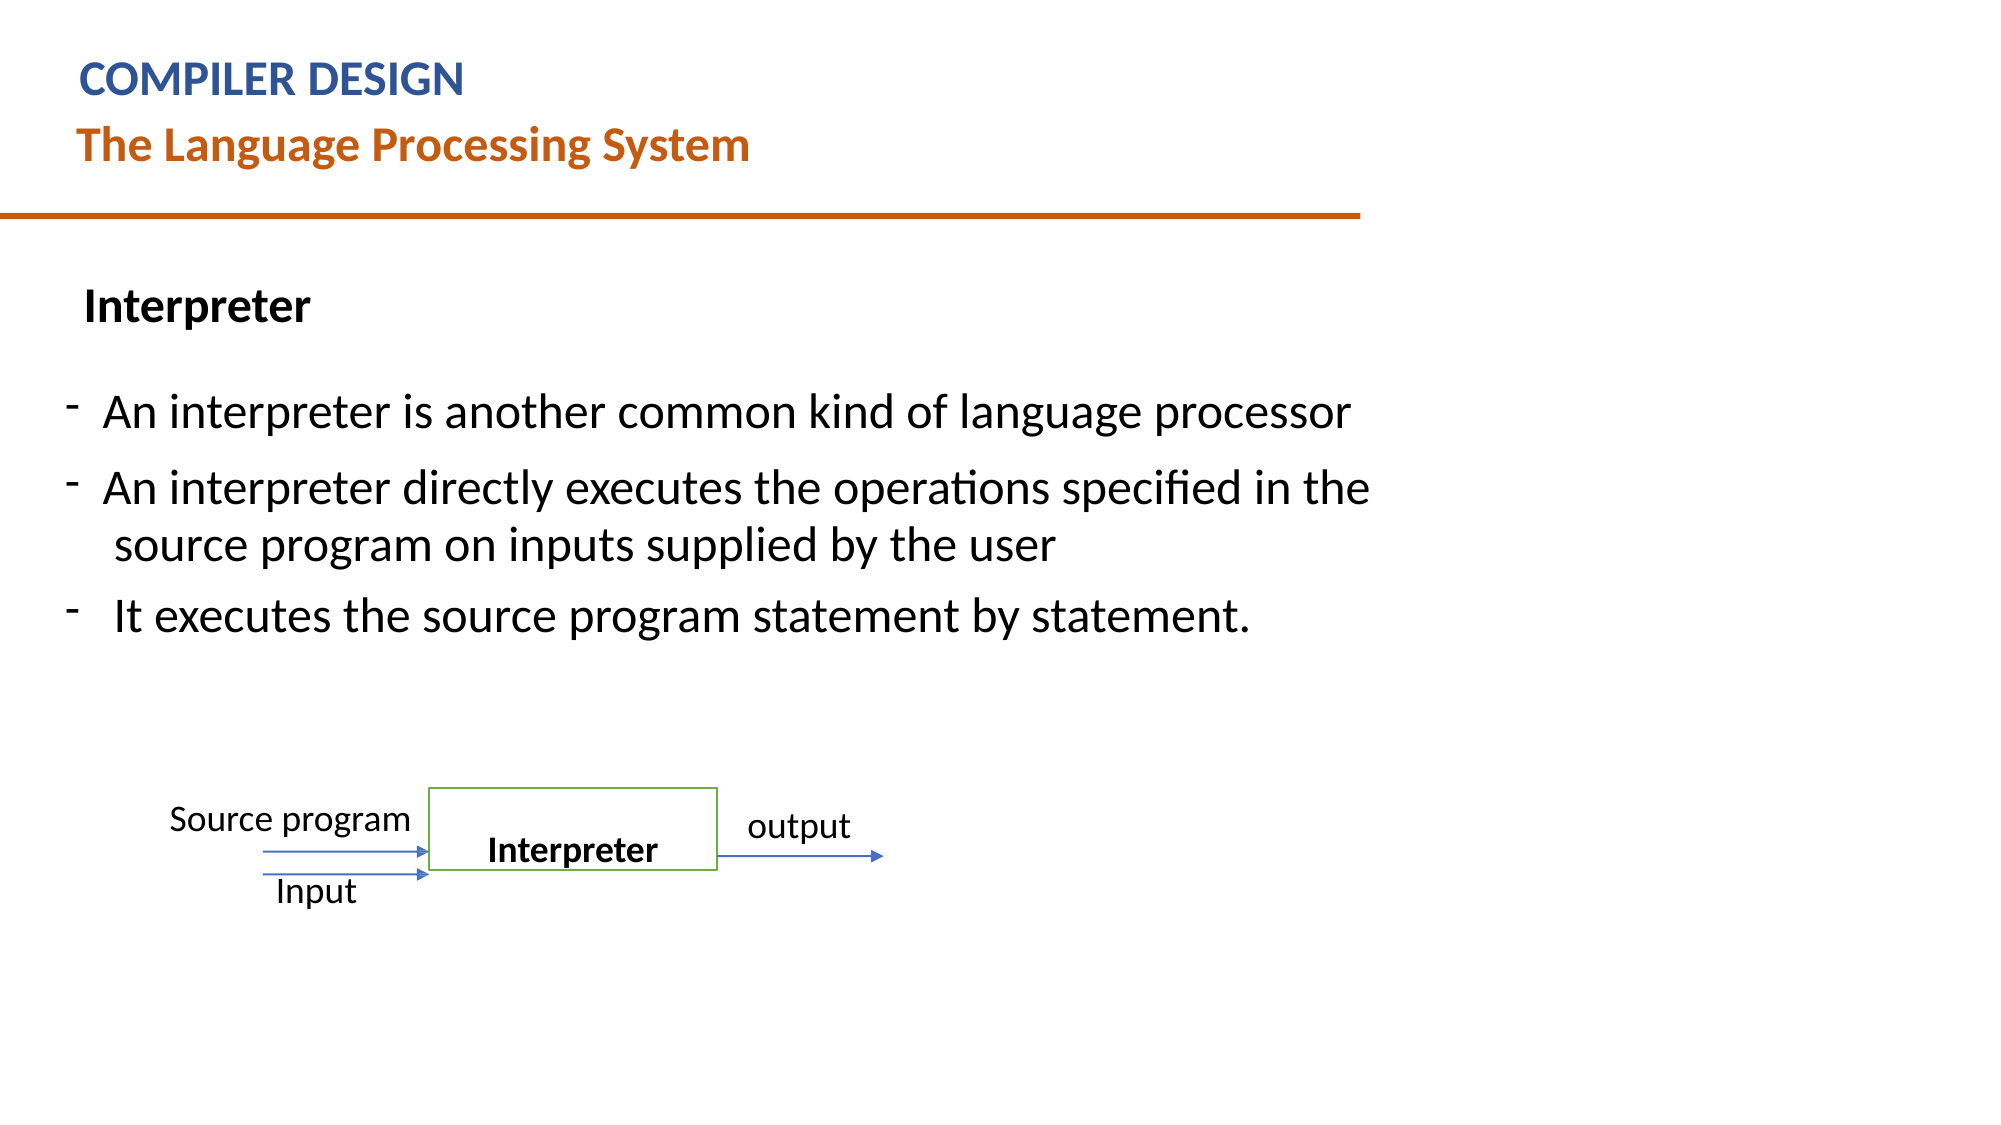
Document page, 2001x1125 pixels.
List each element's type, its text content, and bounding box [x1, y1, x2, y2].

text_box Interpreter [429, 787, 718, 870]
text_box Source program [167, 791, 414, 839]
text_box output [745, 798, 854, 846]
text_box [717, 849, 884, 863]
text_box Interpreter An interpreter is another common kind of language processor An interpreter directly executes the operations specified in the source program on inputs supplied by the user It executes the source program statement by statement. [62, 270, 1374, 643]
title COMPILER DESIGN The Language Processing System [73, 38, 753, 234]
text_box Input [273, 863, 360, 911]
text_box [360, 868, 430, 881]
text_box [262, 845, 430, 858]
